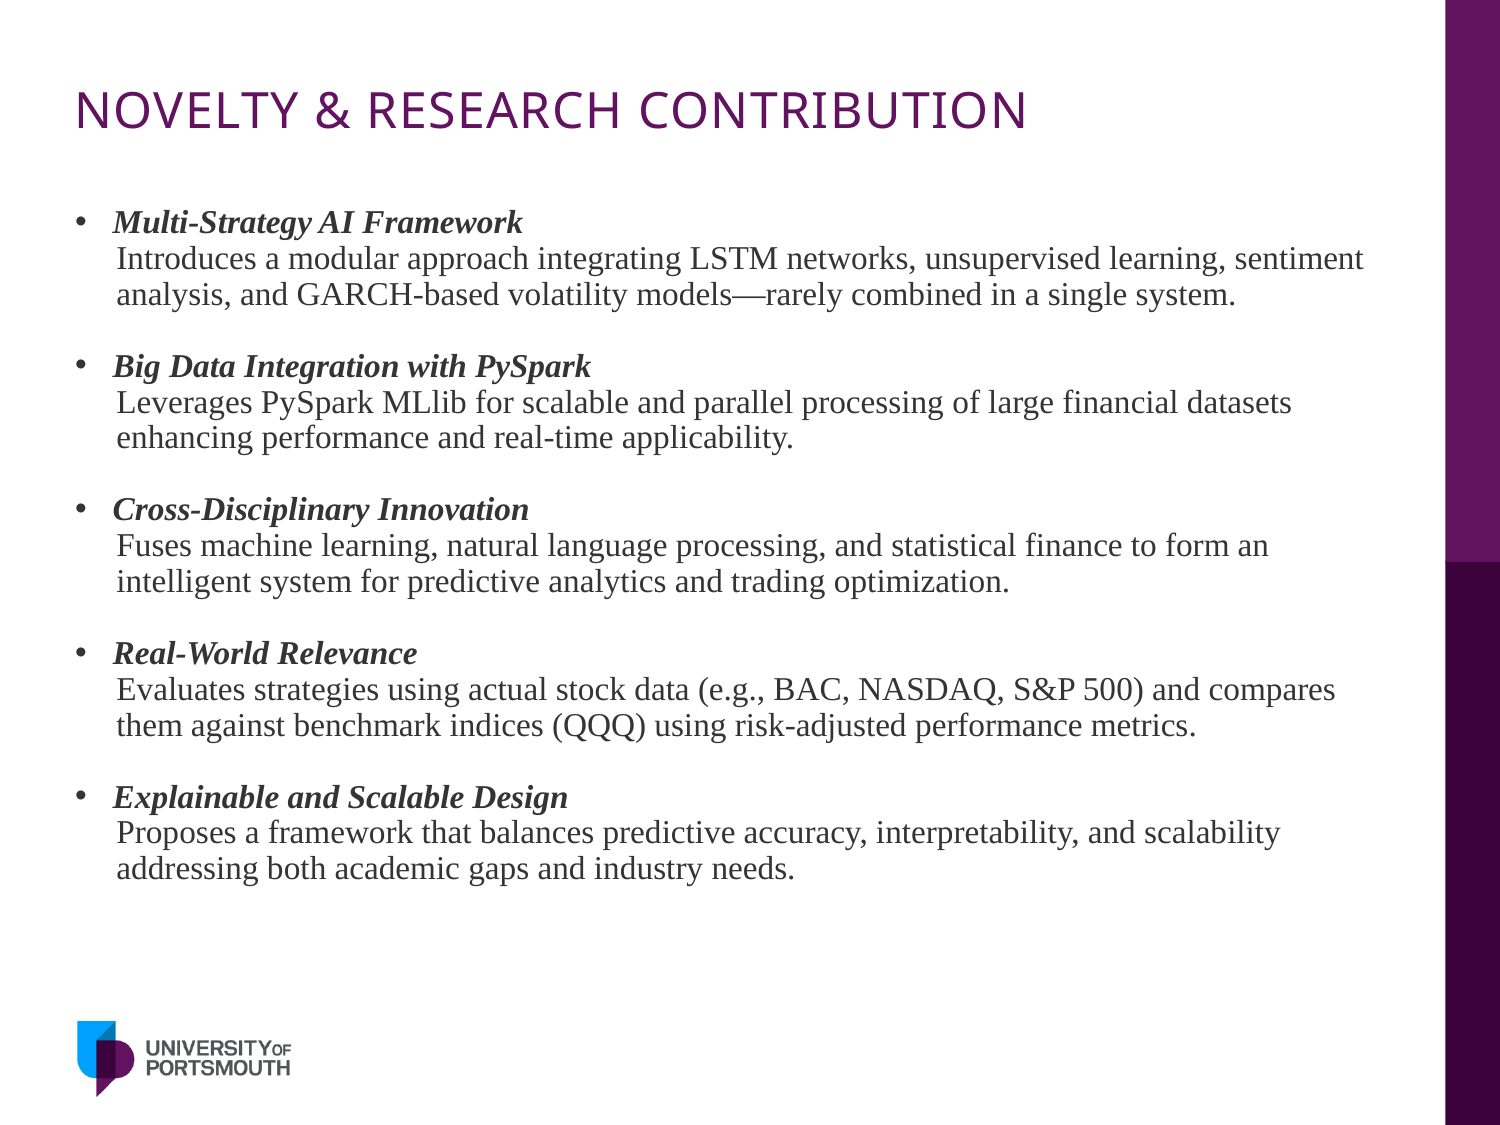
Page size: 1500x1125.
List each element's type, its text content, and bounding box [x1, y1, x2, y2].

list Multi-Strategy AI Framework Introduces a modular approach integrating LSTM networks, unsupervised learning, sentiment analysis, and GARCH-based volatility models—rarely combined in a single system. Big Data Integration with PySpark Leverages PySpark MLlib for scalable and parallel processing of large financial datasets enhancing performance and real-time applicability. Cross-Disciplinary Innovation Fuses machine learning, natural language processing, and statistical finance to form an intelligent system for predictive analytics and trading optimization. Real-World Relevance Evaluates strategies using actual stock data (e.g., BAC, NASDAQ, S&P 500) and compares them against benchmark indices (QQQ) using risk-adjusted performance metrics. Explainable and Scalable Design Proposes a framework that balances predictive accuracy, interpretability, and scalability addressing both academic gaps and industry needs. [60, 197, 1396, 1019]
picture [77, 1021, 291, 1097]
title NOVELTY & RESEARCH CONTRIBUTION [59, 56, 1431, 128]
